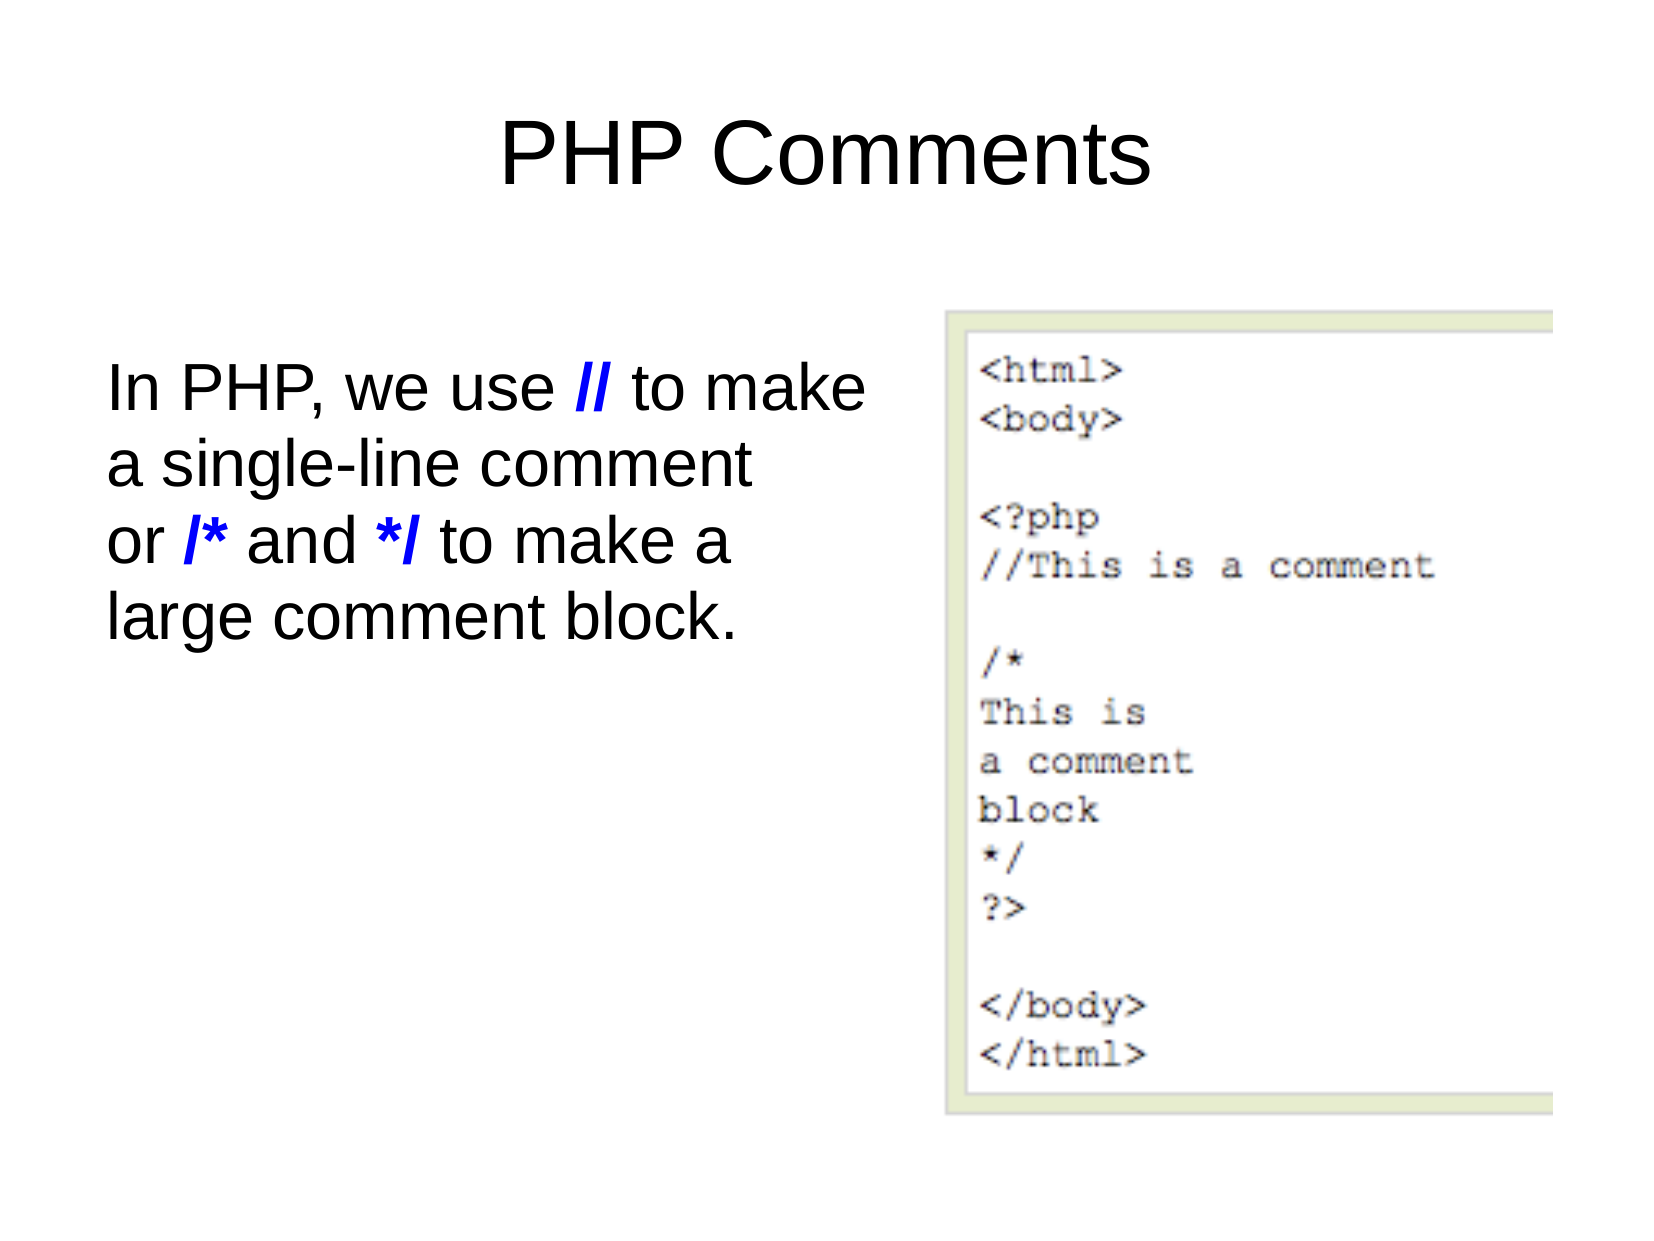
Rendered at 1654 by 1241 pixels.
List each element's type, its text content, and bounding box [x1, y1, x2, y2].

picture [920, 295, 1553, 1140]
title PHP Comments [82, 56, 1571, 250]
subtitle In PHP, we use // to make a single-line comment or /* and */ to make a large comment block. [106, 348, 874, 656]
